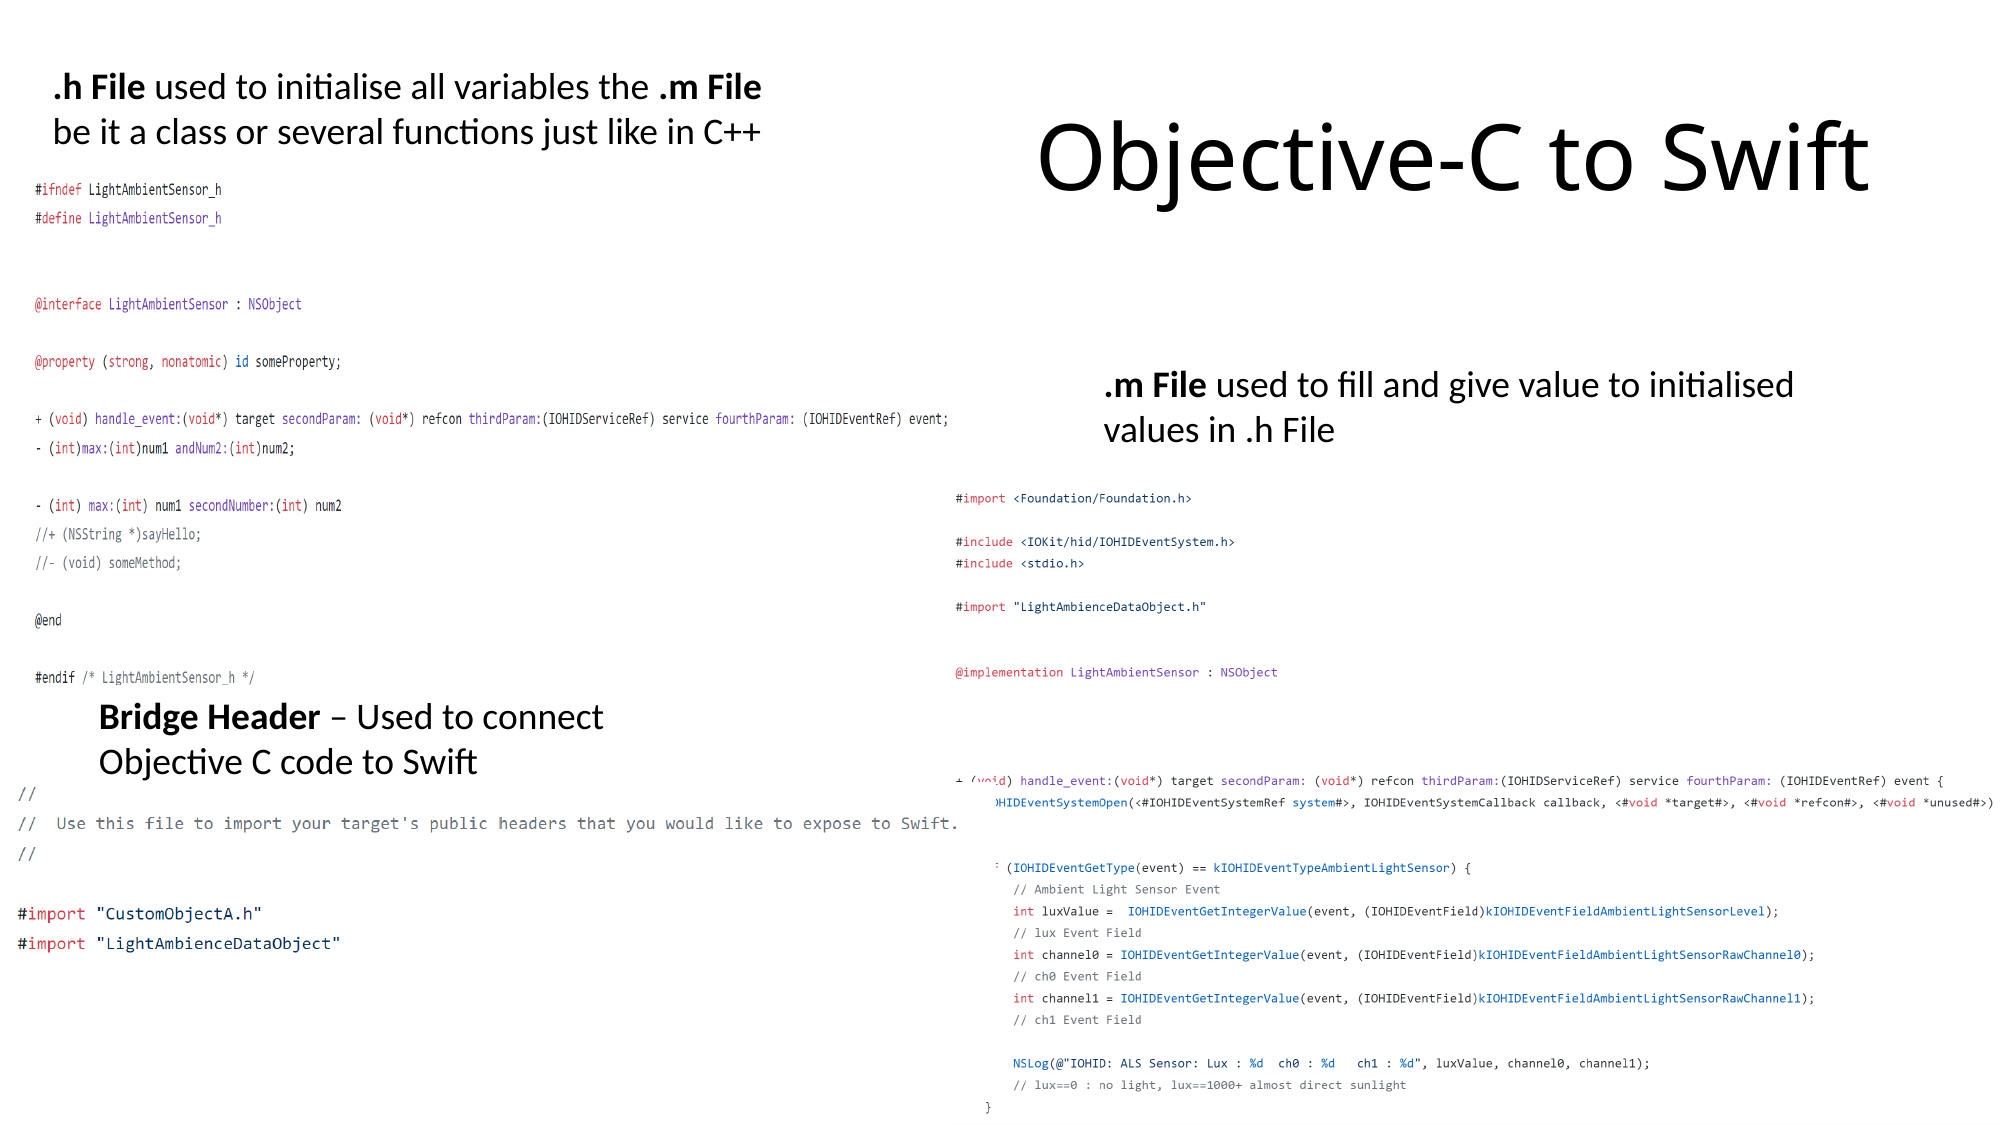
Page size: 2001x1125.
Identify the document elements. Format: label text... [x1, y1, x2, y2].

text_box .h File used to initialise all variables the .m File be it a class or several functions just like in C++ [37, 54, 812, 160]
title Objective-C to Swift [1020, 79, 1932, 242]
text_box Bridge Header – Used to connect Objective C code to Swift [84, 685, 672, 782]
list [21, 169, 952, 685]
picture [0, 480, 2000, 1125]
text_box .m File used to fill and give value to initialised values in .h File [1088, 352, 1863, 458]
